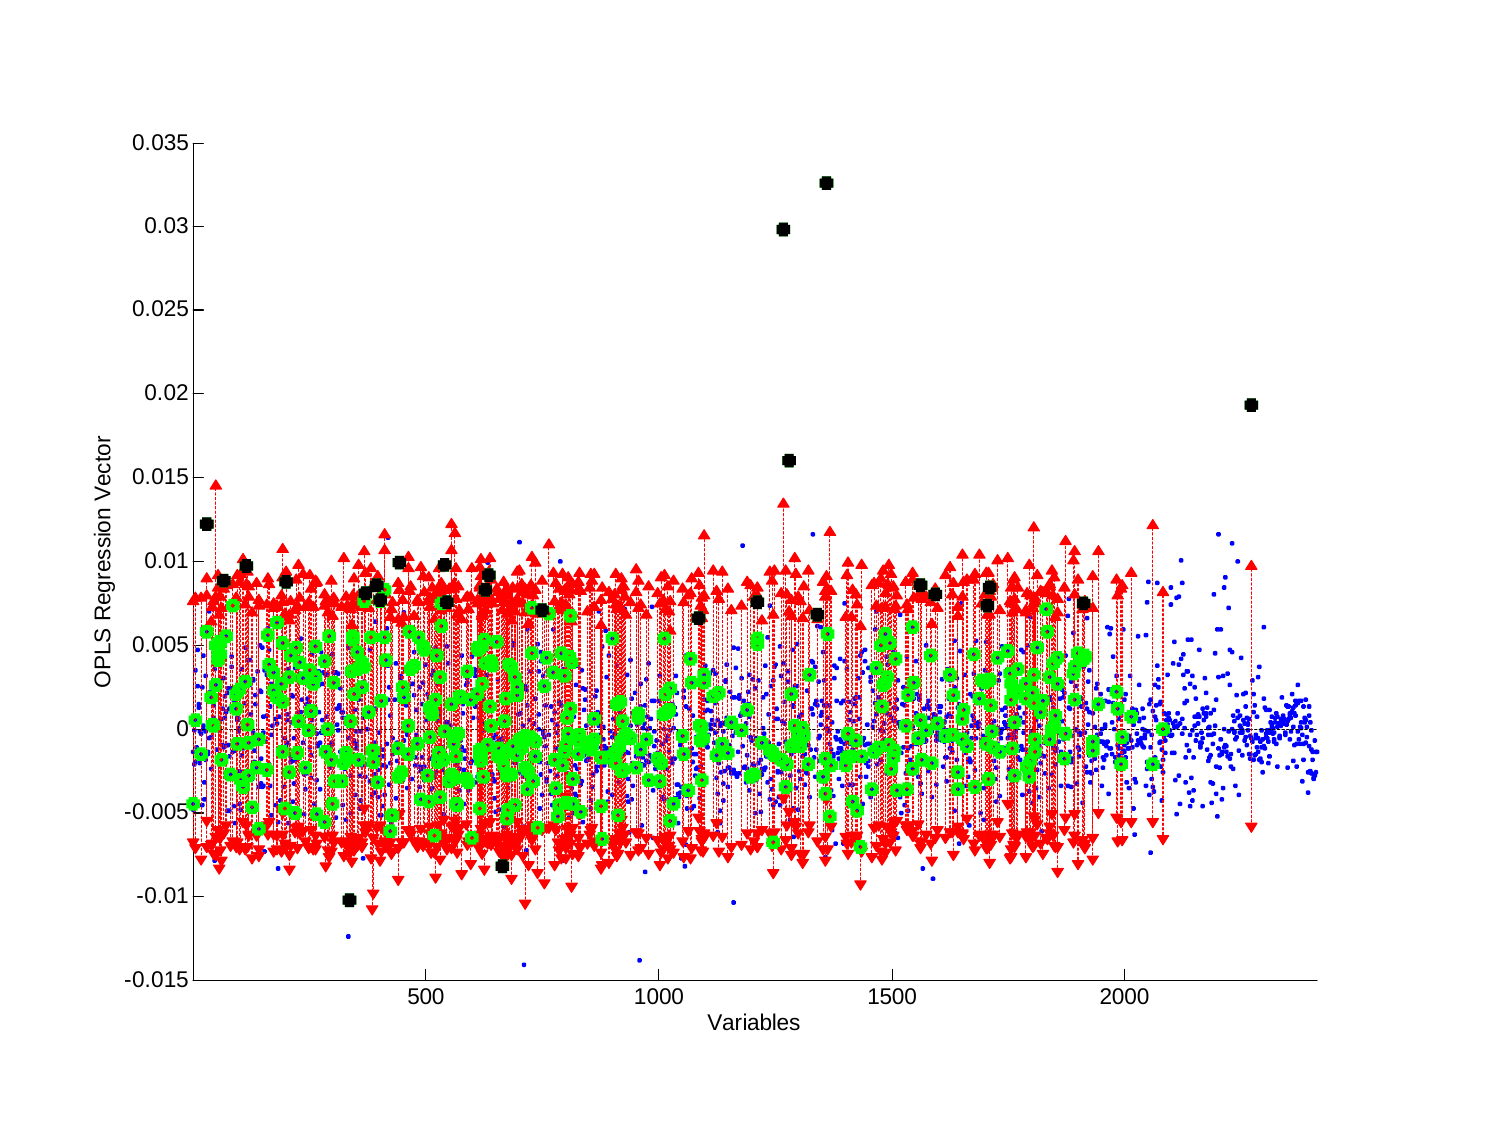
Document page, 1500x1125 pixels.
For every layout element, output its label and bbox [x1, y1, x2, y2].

picture [4, 66, 1456, 1095]
